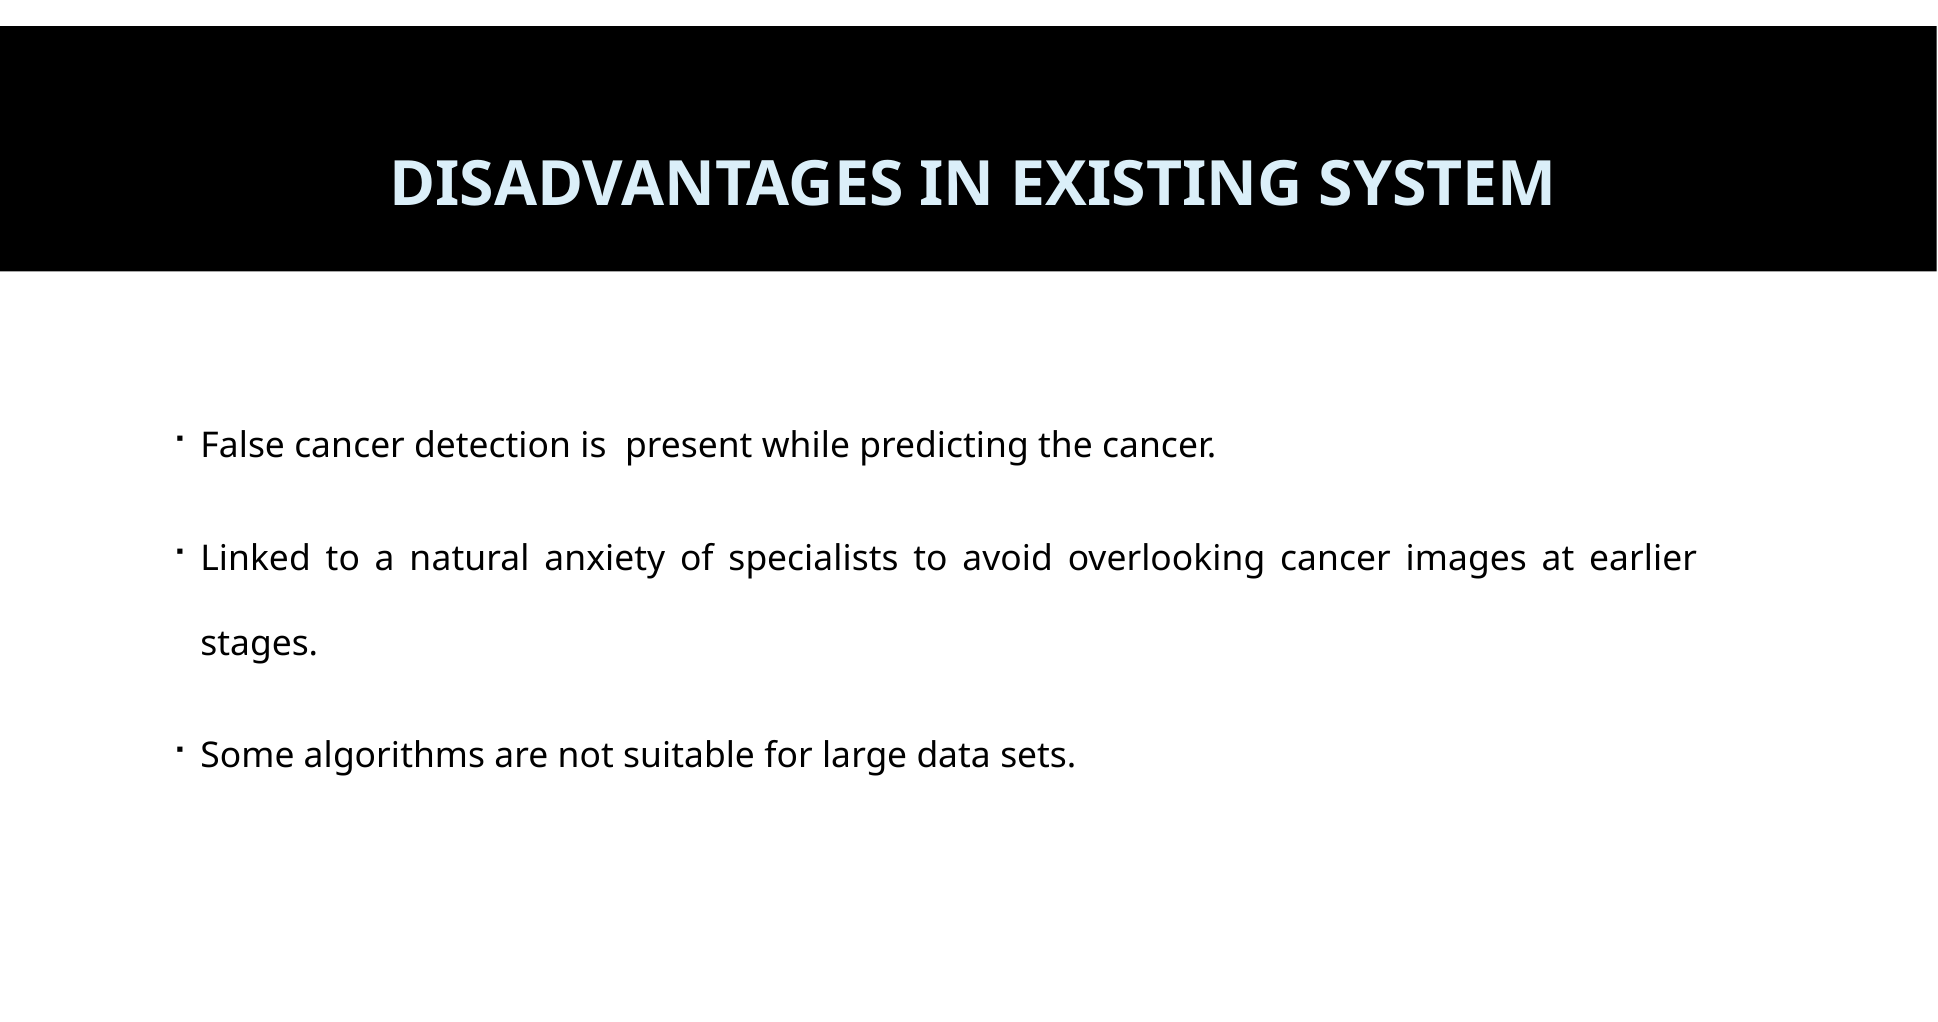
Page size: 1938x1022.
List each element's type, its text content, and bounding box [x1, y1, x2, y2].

title DISADVANTAGES IN EXISTING SYSTEM [196, 73, 1751, 299]
list False cancer detection is present while predicting the cancer. Linked to a natural anxiety of specialists to avoid overlooking cancer images at earlier stages. Some algorithms are not suitable for large data sets. [157, 372, 1713, 999]
